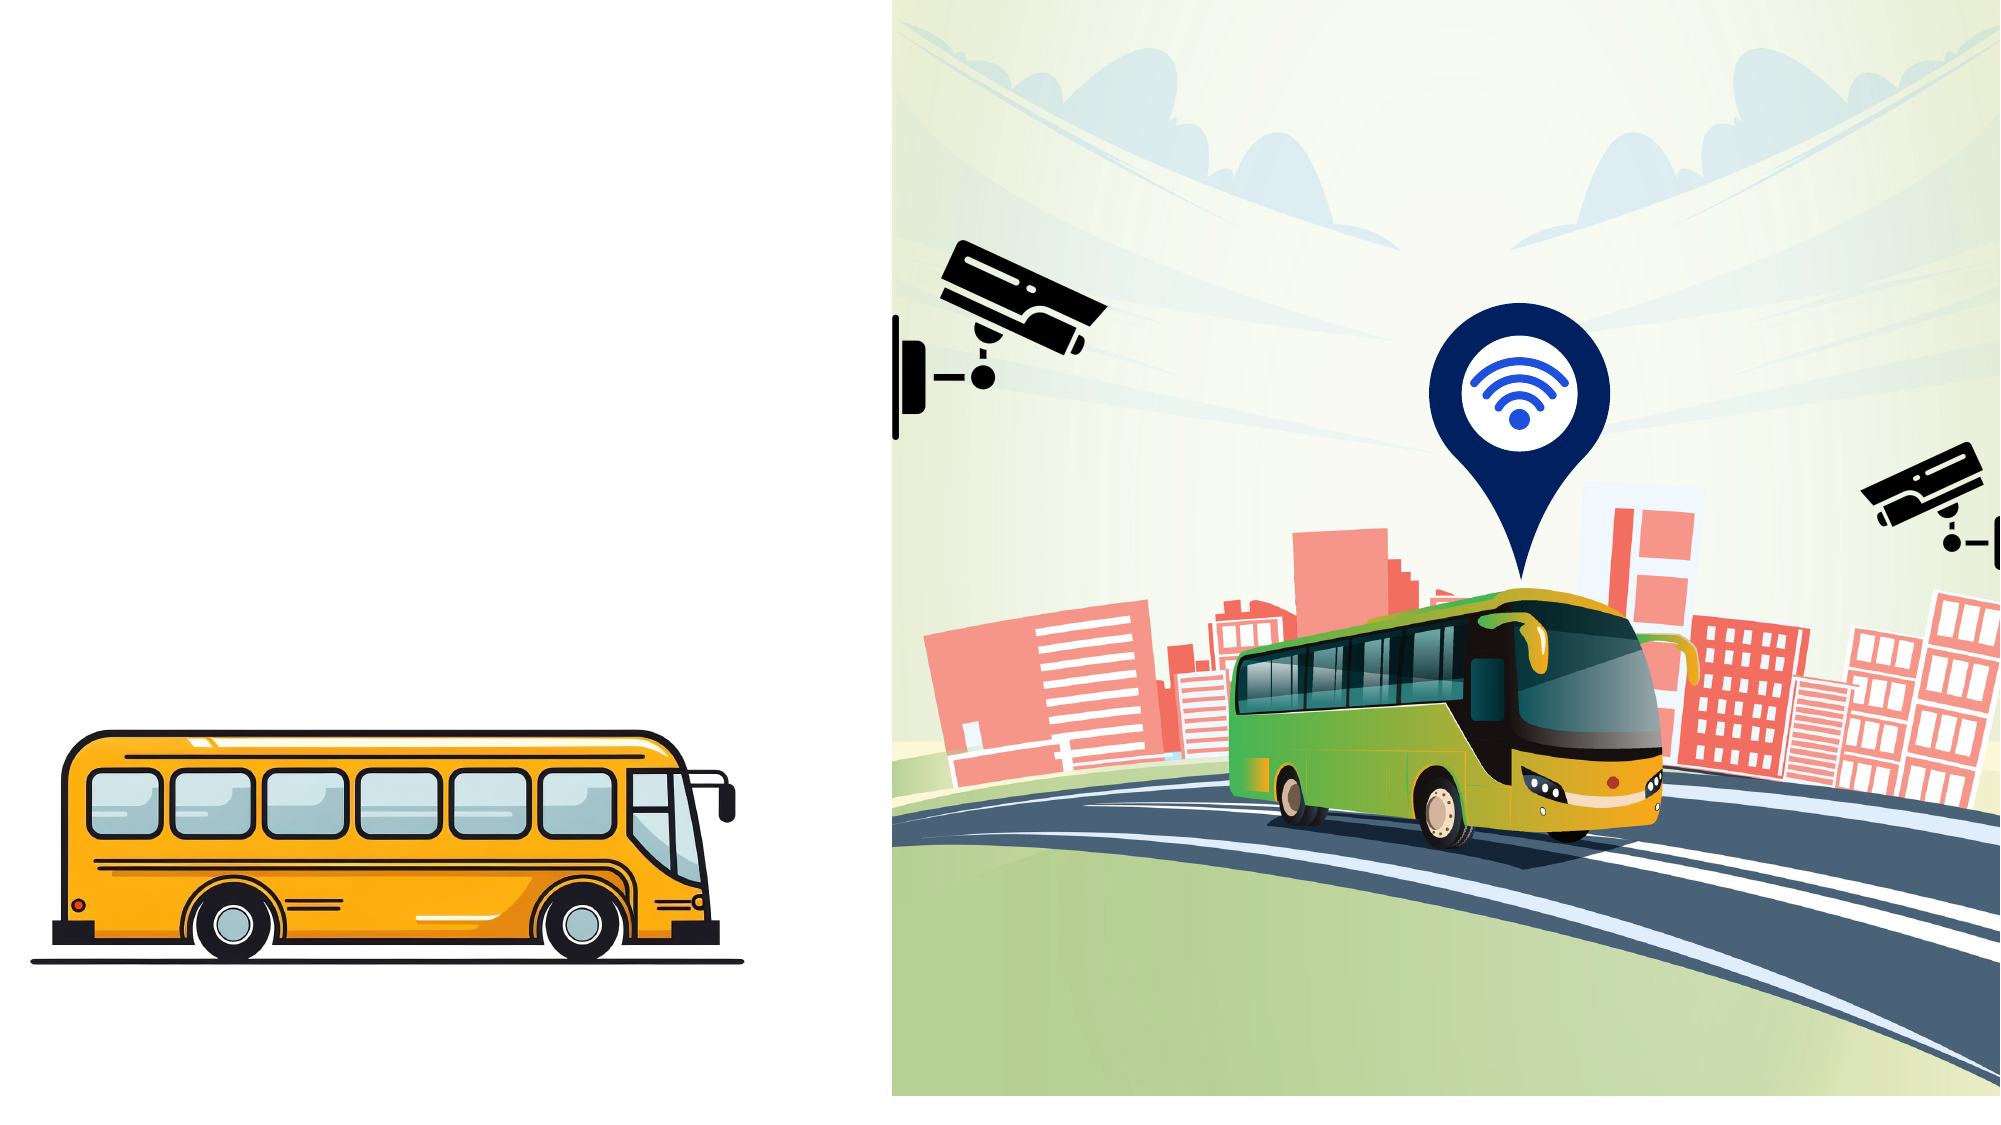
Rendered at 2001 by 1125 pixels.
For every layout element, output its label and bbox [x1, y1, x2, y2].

picture [0, 676, 827, 1025]
text_box [884, 0, 2000, 1096]
